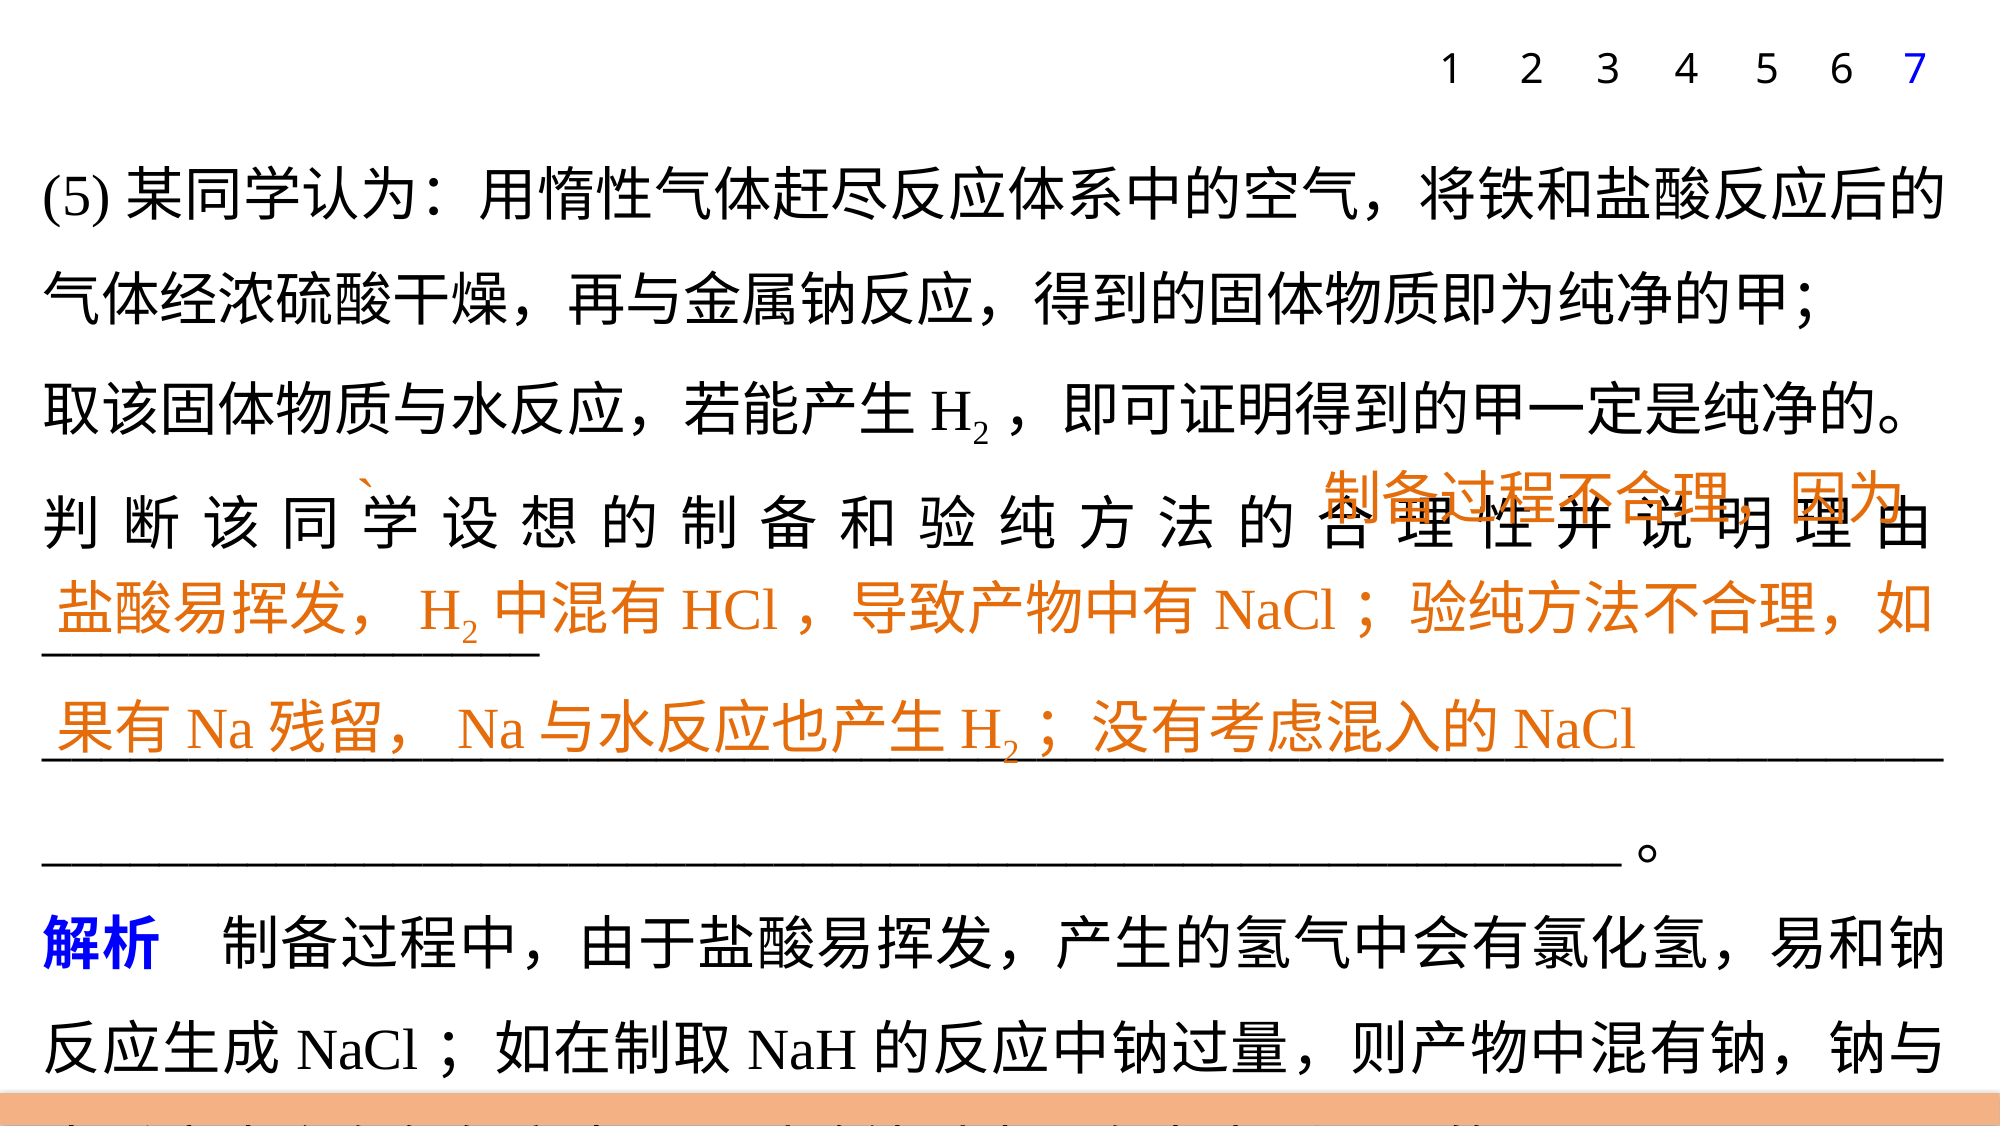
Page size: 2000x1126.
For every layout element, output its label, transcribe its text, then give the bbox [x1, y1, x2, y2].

text_box 3 [1579, 19, 1637, 114]
text_box (5)某同学认为：用惰性气体赶尽反应体系中的空气，将铁和盐酸反应后的气体经浓硫酸干燥，再与金属钠反应，得到的固体物质即为纯净的甲； 取该固体物质与水反应，若能产生H2，即可证明得到的甲一定是纯净的。 判断该同学设想的制备和验纯方法的合理性并说明理由_________________ _______________________________________________________________________________________________________________________。 解析 制备过程中，由于盐酸易挥发，产生的氢气中会有氯化氢，易和钠反应生成NaCl；如在制取NaH的反应中钠过量，则产物中混有钠，钠与水反应也会有氢气产生，同时验纯时也没有考虑到混入的NaCl。 [22, 112, 1967, 1091]
text_box [0, 1092, 2000, 1126]
text_box 6 [1811, 19, 1873, 114]
text_box ` 制备过程不合理，因为盐酸易挥发，H2中混有HCl，导致产物中有NaCl；验纯方法不合理，如果有Na残留，Na与水反应也产生H2；没有考虑混入的NaCl [41, 418, 1951, 778]
text_box 4 [1654, 19, 1720, 114]
text_box 1 [1418, 19, 1484, 114]
text_box 5 [1736, 19, 1798, 114]
text_box 7 [1884, 19, 1946, 114]
text_box 2 [1501, 19, 1563, 114]
